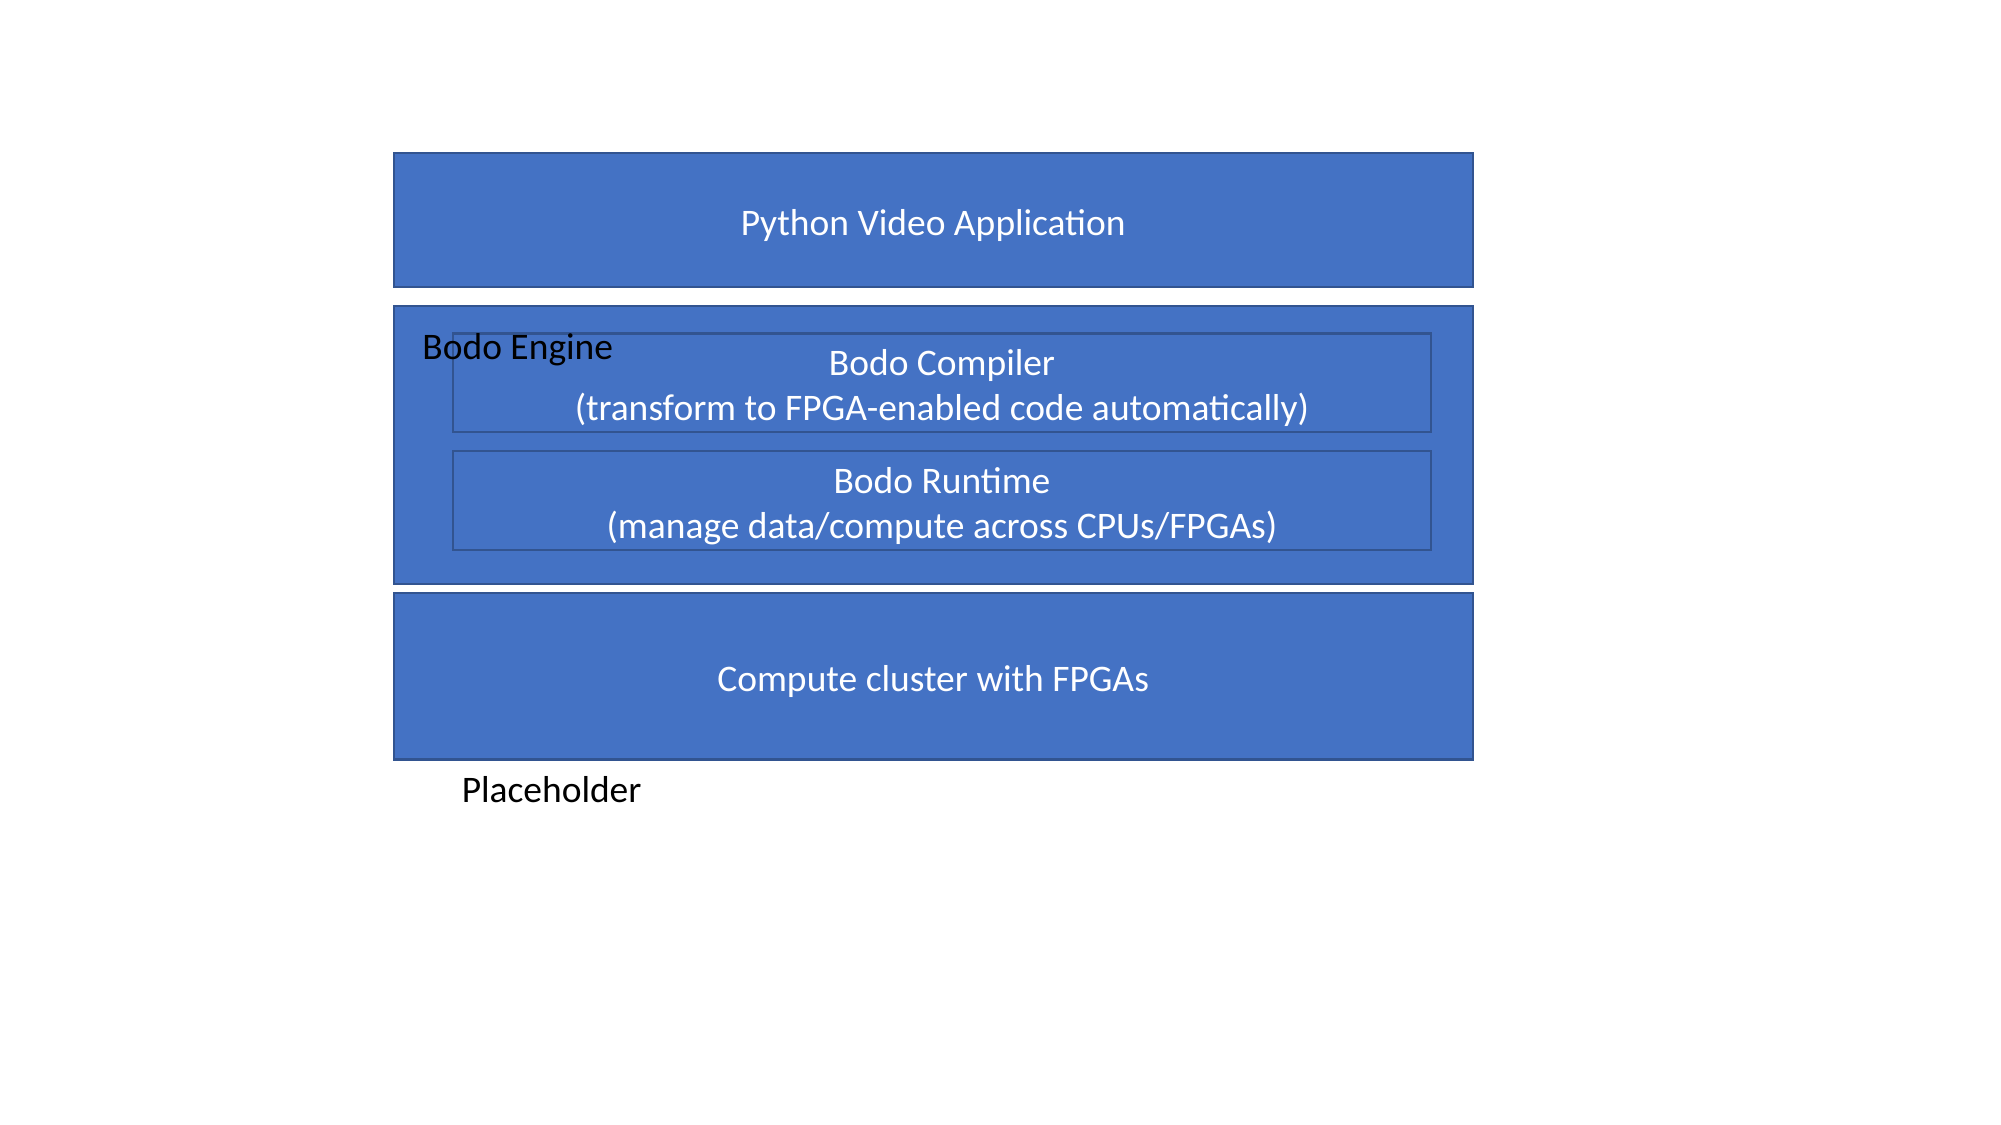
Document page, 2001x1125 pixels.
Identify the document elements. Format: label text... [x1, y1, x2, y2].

text_box [393, 305, 1474, 585]
text_box Bodo Engine [407, 314, 629, 375]
text_box Compute cluster with FPGAs [393, 592, 1474, 761]
text_box Bodo Compiler (transform to FPGA-enabled code automatically) [452, 332, 1432, 433]
text_box Python Video Application [393, 152, 1474, 288]
text_box Bodo Runtime (manage data/compute across CPUs/FPGAs) [452, 450, 1432, 551]
text_box Placeholder [447, 757, 657, 818]
